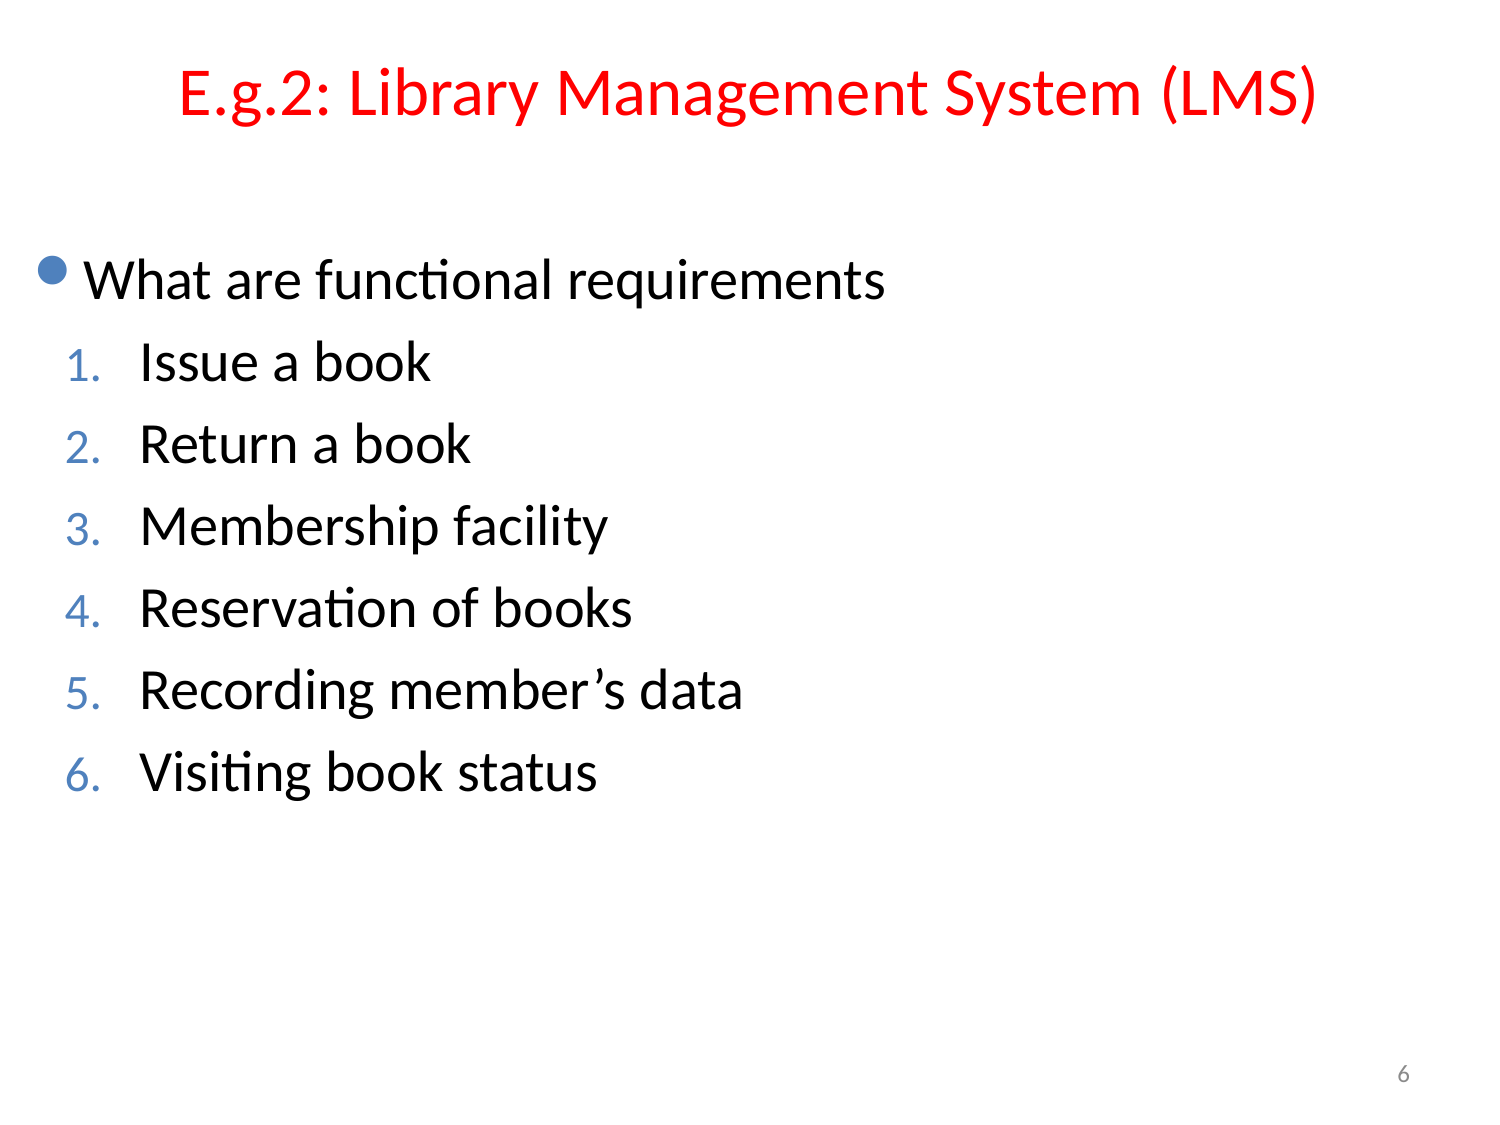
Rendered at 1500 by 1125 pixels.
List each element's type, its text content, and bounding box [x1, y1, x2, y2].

slide_number 6 [1074, 1067, 1425, 1103]
title E.g.2: Library Management System (LMS) [19, 38, 1481, 139]
text_box What are functional requirements Issue a book Return a book Membership facility Reservation of books Recording member’s data Visiting book status [19, 152, 1481, 1067]
